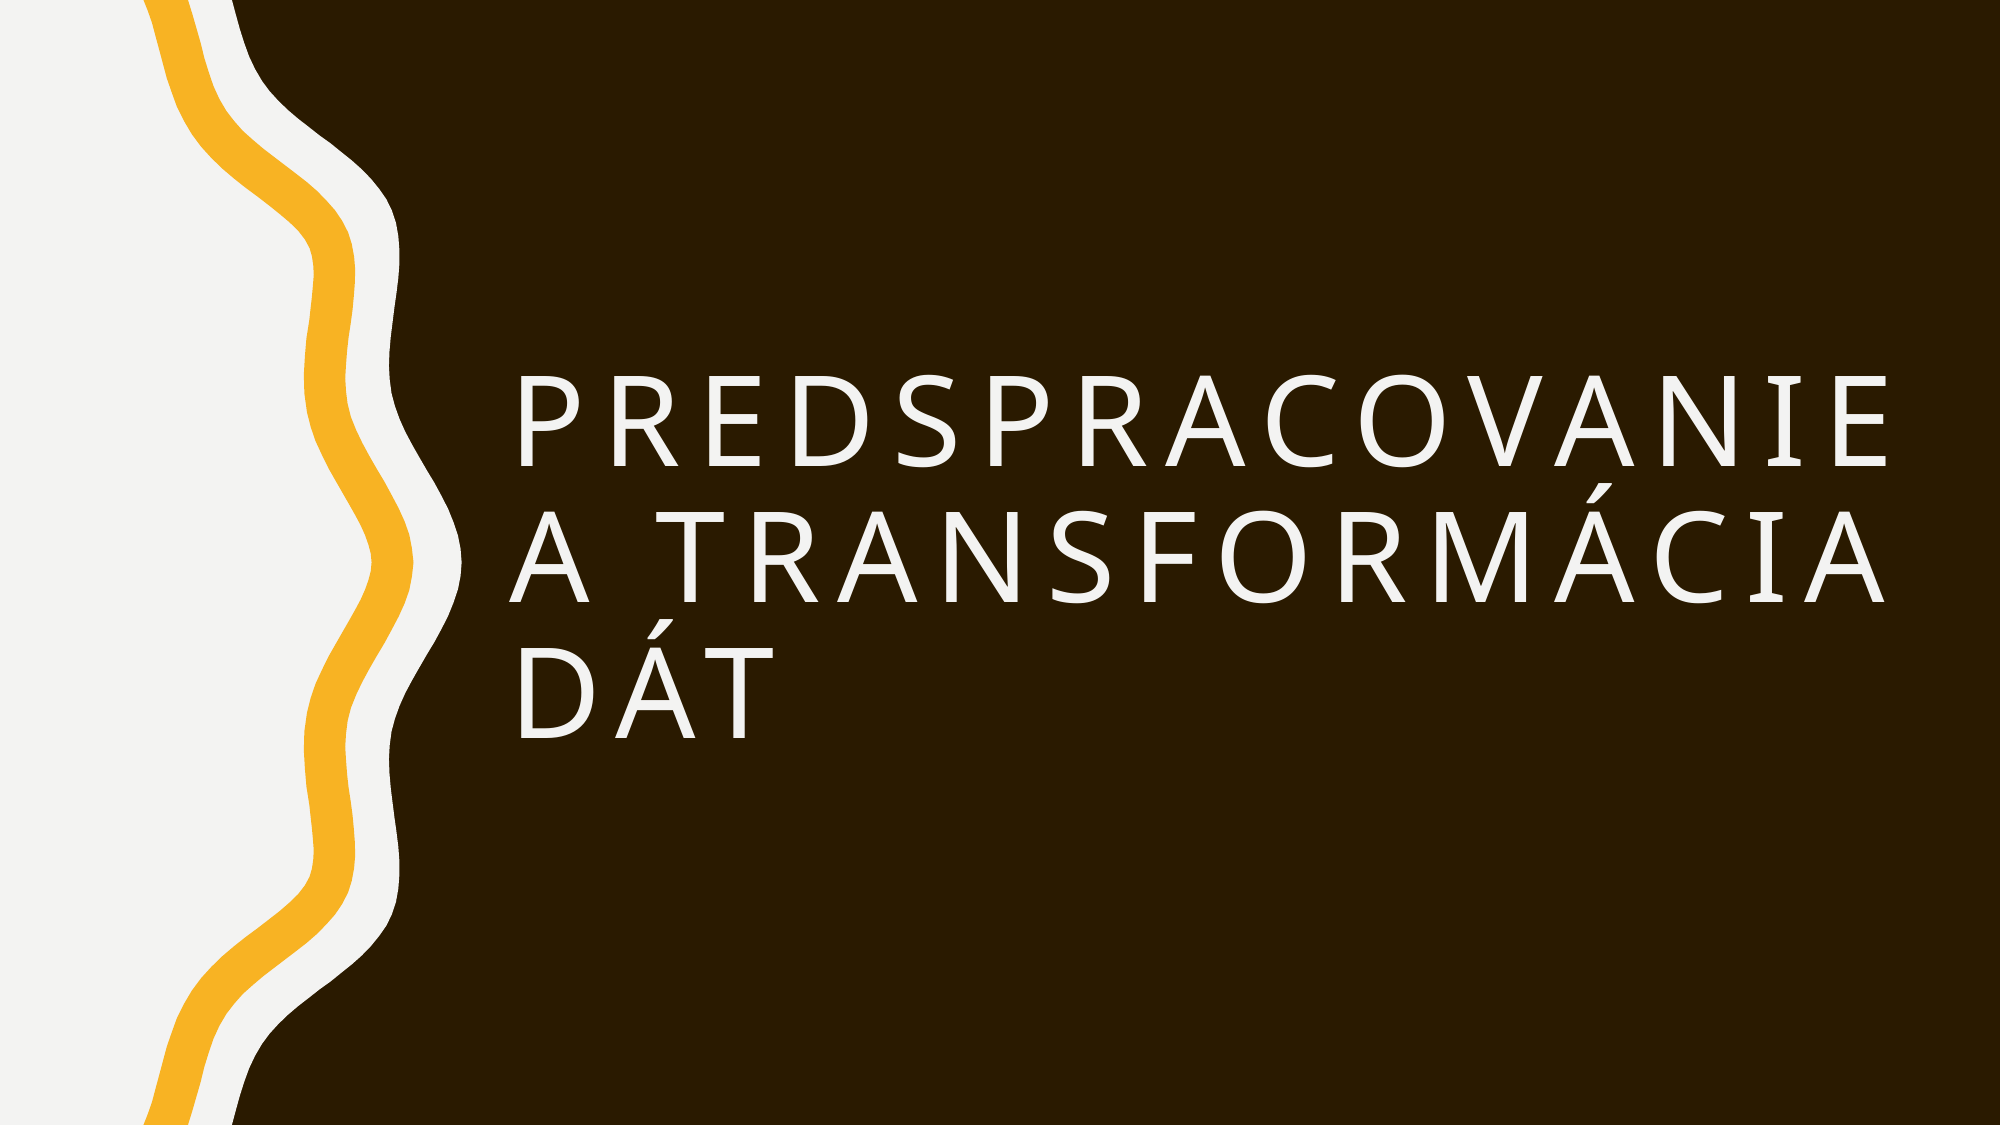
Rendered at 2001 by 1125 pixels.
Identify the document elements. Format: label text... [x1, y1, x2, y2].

title Predspracovanie a transformácia dát [494, 257, 1953, 925]
